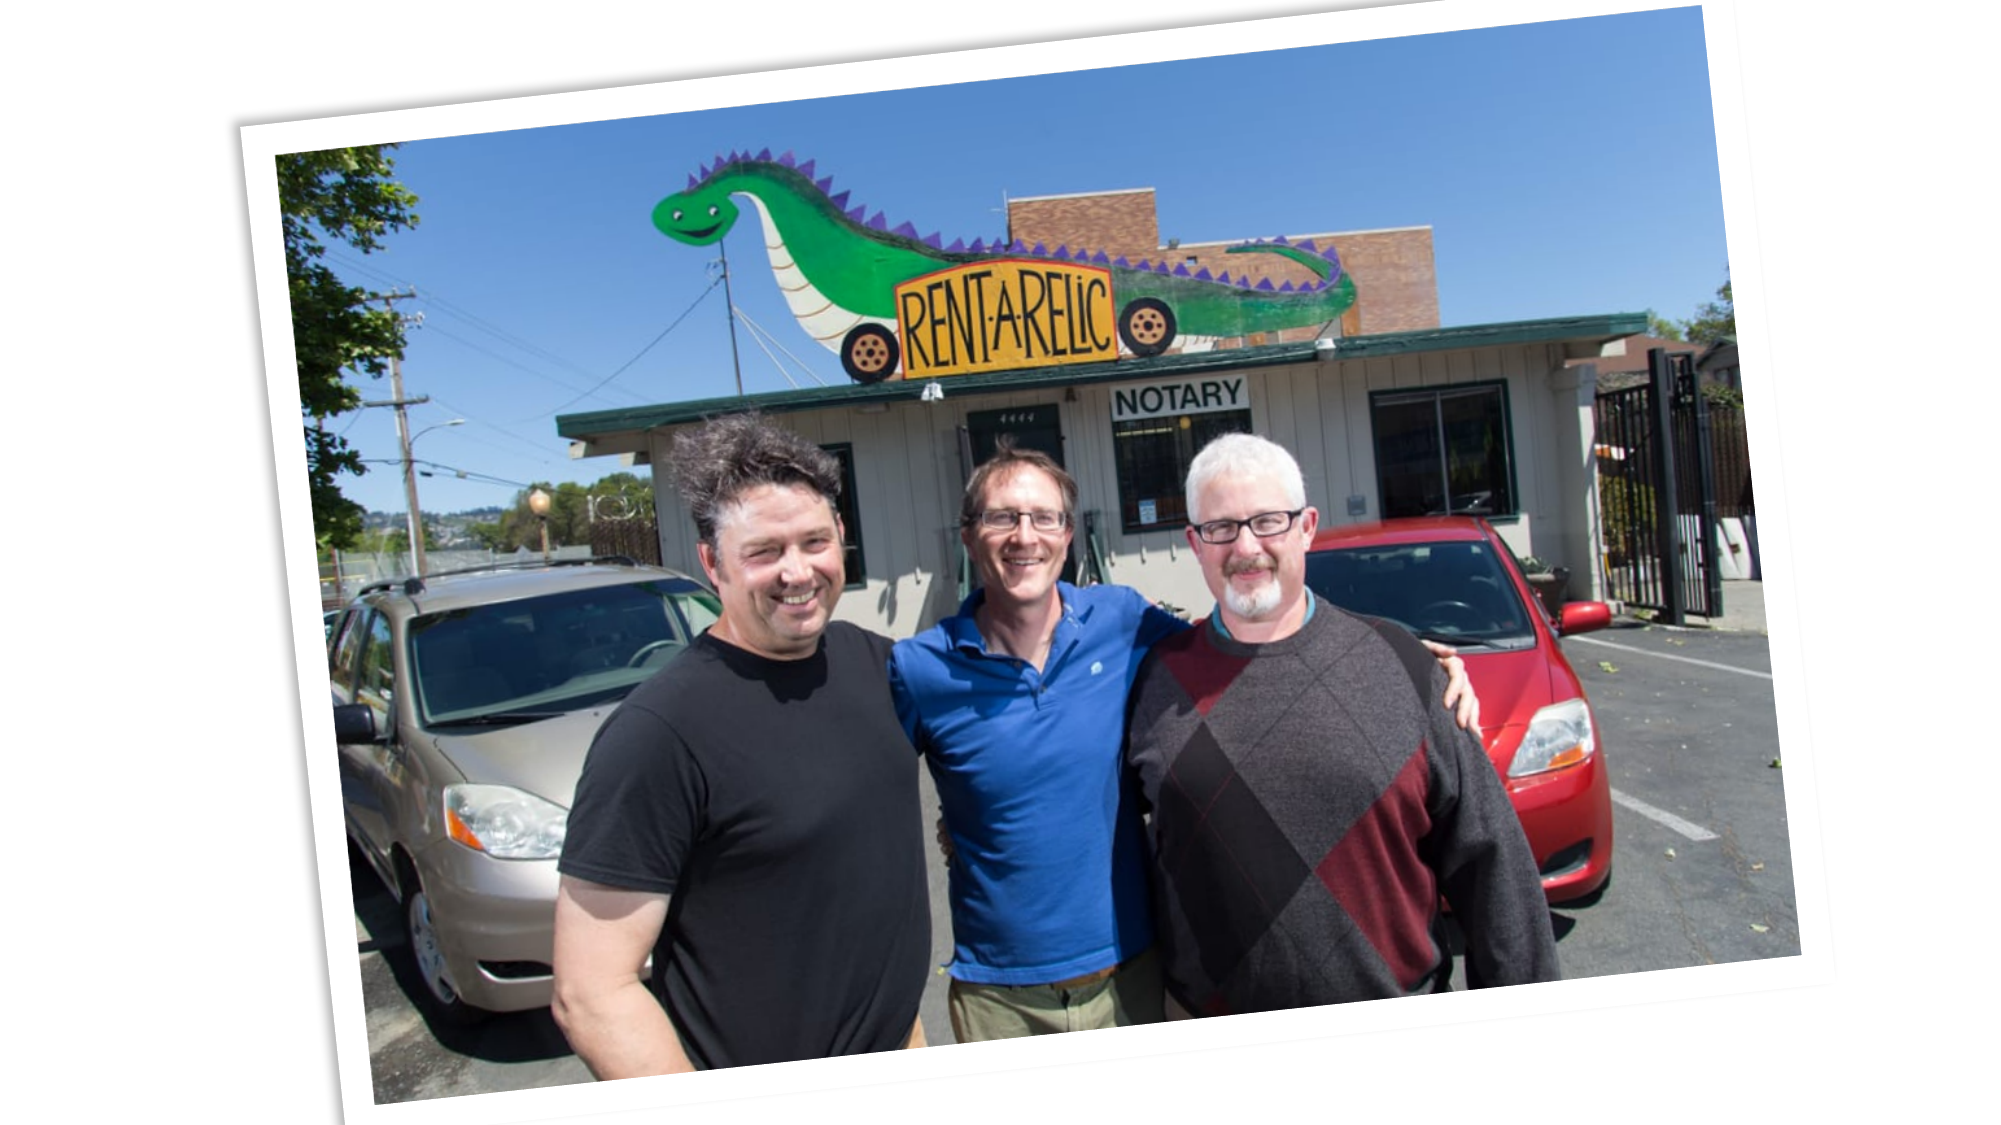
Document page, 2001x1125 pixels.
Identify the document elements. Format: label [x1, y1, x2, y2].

picture [276, 6, 1800, 1104]
